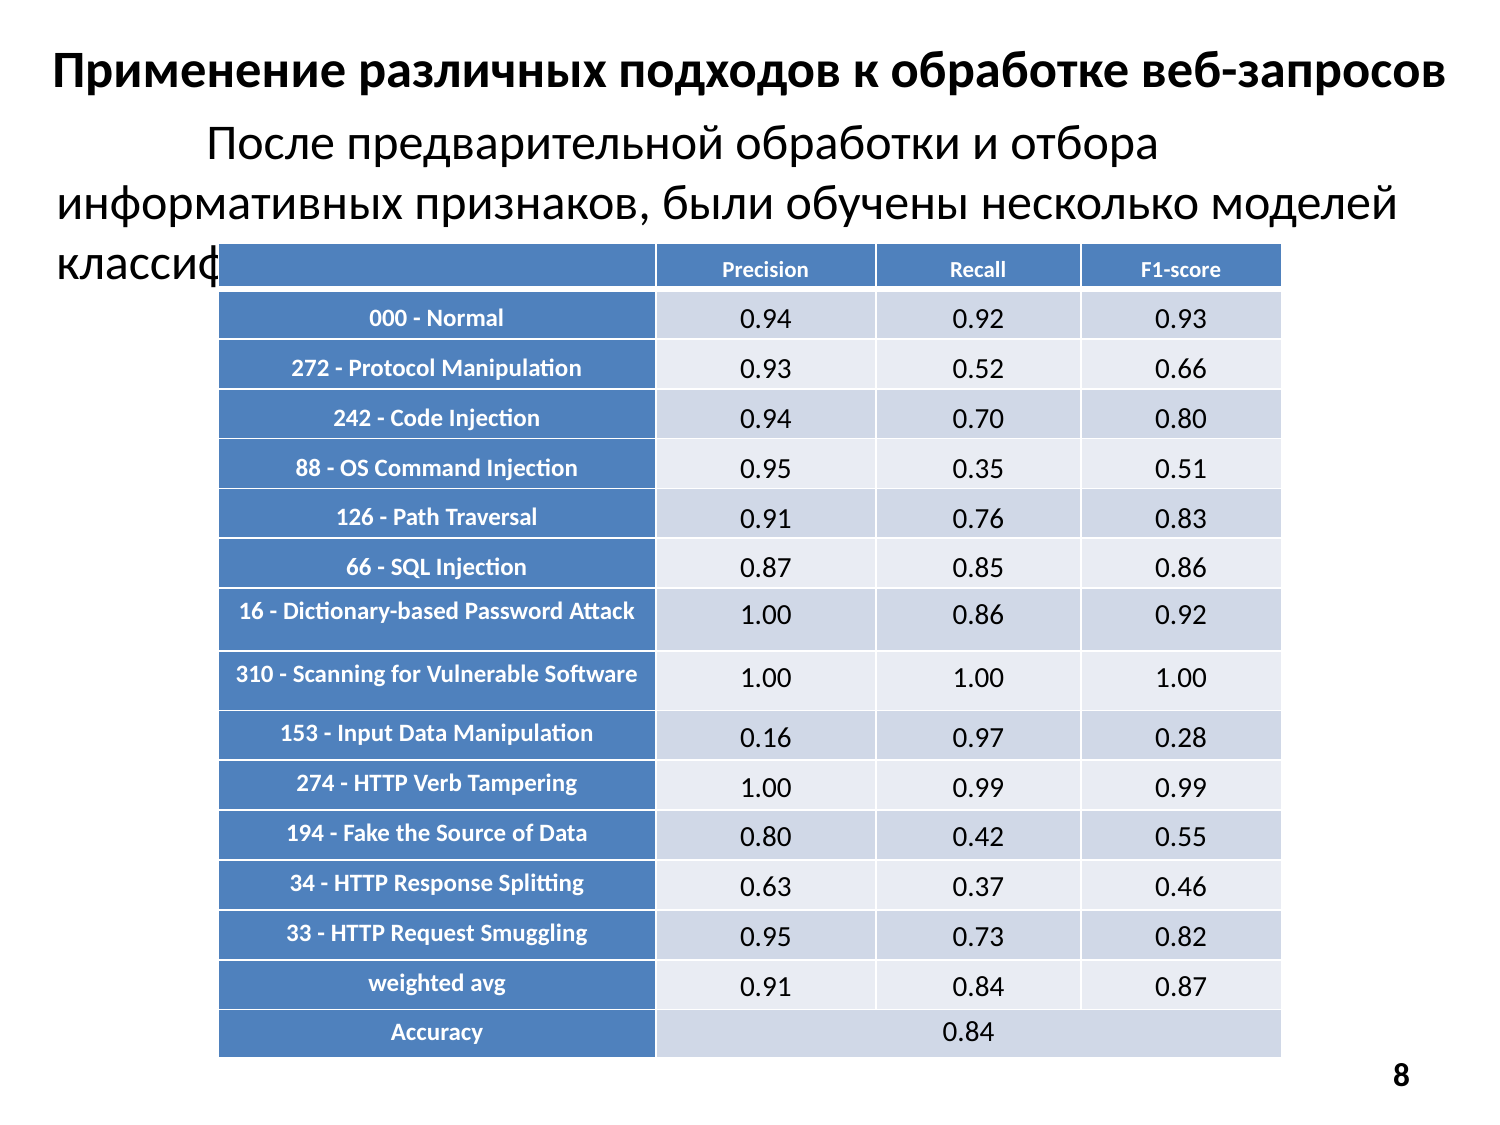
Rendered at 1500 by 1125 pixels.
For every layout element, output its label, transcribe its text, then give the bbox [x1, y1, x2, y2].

table_cell 274 - HTTP Verb Tampering [219, 761, 655, 809]
table_cell 0.46 [1082, 861, 1281, 909]
table_cell 33 - HTTP Request Smuggling [219, 911, 655, 959]
table_cell 0.87 [657, 539, 875, 587]
table_cell 66 - SQL Injection [219, 539, 655, 587]
table_cell 88 - OS Command Injection [219, 439, 655, 488]
table_cell 0.35 [877, 439, 1080, 488]
table_cell 0.93 [657, 340, 875, 388]
table_cell 0.97 [877, 711, 1080, 759]
table_cell 1.00 [1082, 652, 1281, 710]
list После предварительной обработки и отбора информативных признаков, были обучены несколько моделей классификации. [41, 101, 1459, 958]
table_cell 0.95 [657, 439, 875, 488]
table_cell 0.42 [877, 811, 1080, 859]
table_cell 0.70 [877, 390, 1080, 438]
table_cell 0.28 [1082, 711, 1281, 759]
table_cell 0.92 [877, 292, 1080, 338]
table_cell 1.00 [657, 761, 875, 809]
table_cell 0.86 [877, 589, 1080, 650]
table_cell 1.00 [657, 589, 875, 650]
table_cell 0.85 [877, 539, 1080, 587]
slide_number 8 [1074, 1042, 1425, 1103]
table_header F1-score [1082, 244, 1281, 286]
table_cell 1.00 [877, 652, 1080, 710]
table_cell 0.87 [1082, 961, 1281, 1009]
table_cell 0.73 [877, 911, 1080, 959]
table_cell 0.84 [657, 1010, 1281, 1057]
table_cell 310 - Scanning for Vulnerable Software [219, 652, 655, 710]
table_header [219, 244, 655, 286]
table_cell 126 - Path Traversal [219, 489, 655, 537]
table_cell 0.84 [877, 961, 1080, 1009]
table_cell 0.51 [1082, 439, 1281, 488]
table_cell 34 - HTTP Response Splitting [219, 861, 655, 909]
table_cell 0.55 [1082, 811, 1281, 859]
table_cell 0.94 [657, 292, 875, 338]
table_cell 0.93 [1082, 292, 1281, 338]
table_header Precision [657, 244, 875, 286]
table_cell 0.76 [877, 489, 1080, 537]
table_cell 0.99 [877, 761, 1080, 809]
table_cell 0.37 [877, 861, 1080, 909]
table_cell 0.66 [1082, 340, 1281, 388]
table_cell 242 - Code Injection [219, 390, 655, 438]
table_cell 0.80 [657, 811, 875, 859]
table_cell 1.00 [657, 652, 875, 710]
table_cell 0.91 [657, 489, 875, 537]
table_cell 16 - Dictionary-based Password Attack [219, 589, 655, 650]
table_cell weighted avg [219, 961, 655, 1009]
table_header Recall [877, 244, 1080, 286]
table_cell 0.92 [1082, 589, 1281, 650]
table_cell 153 - Input Data Manipulation [219, 711, 655, 759]
table_cell 0.91 [657, 961, 875, 1009]
table_cell 0.83 [1082, 489, 1281, 537]
table_cell 0.16 [657, 711, 875, 759]
table_cell 272 - Protocol Manipulation [219, 340, 655, 388]
table_cell Accuracy [219, 1010, 655, 1057]
table_cell 0.95 [657, 911, 875, 959]
table_cell 194 - Fake the Source of Data [219, 811, 655, 859]
table_cell 0.86 [1082, 539, 1281, 587]
table_cell 0.52 [877, 340, 1080, 388]
table_cell 000 - Normal [219, 292, 655, 338]
title Применение различных подходов к обработке веб-запросов [29, 19, 1471, 114]
table_cell 0.80 [1082, 390, 1281, 438]
table_cell 0.82 [1082, 911, 1281, 959]
table_cell 0.99 [1082, 761, 1281, 809]
table_cell 0.94 [657, 390, 875, 438]
table_cell 0.63 [657, 861, 875, 909]
